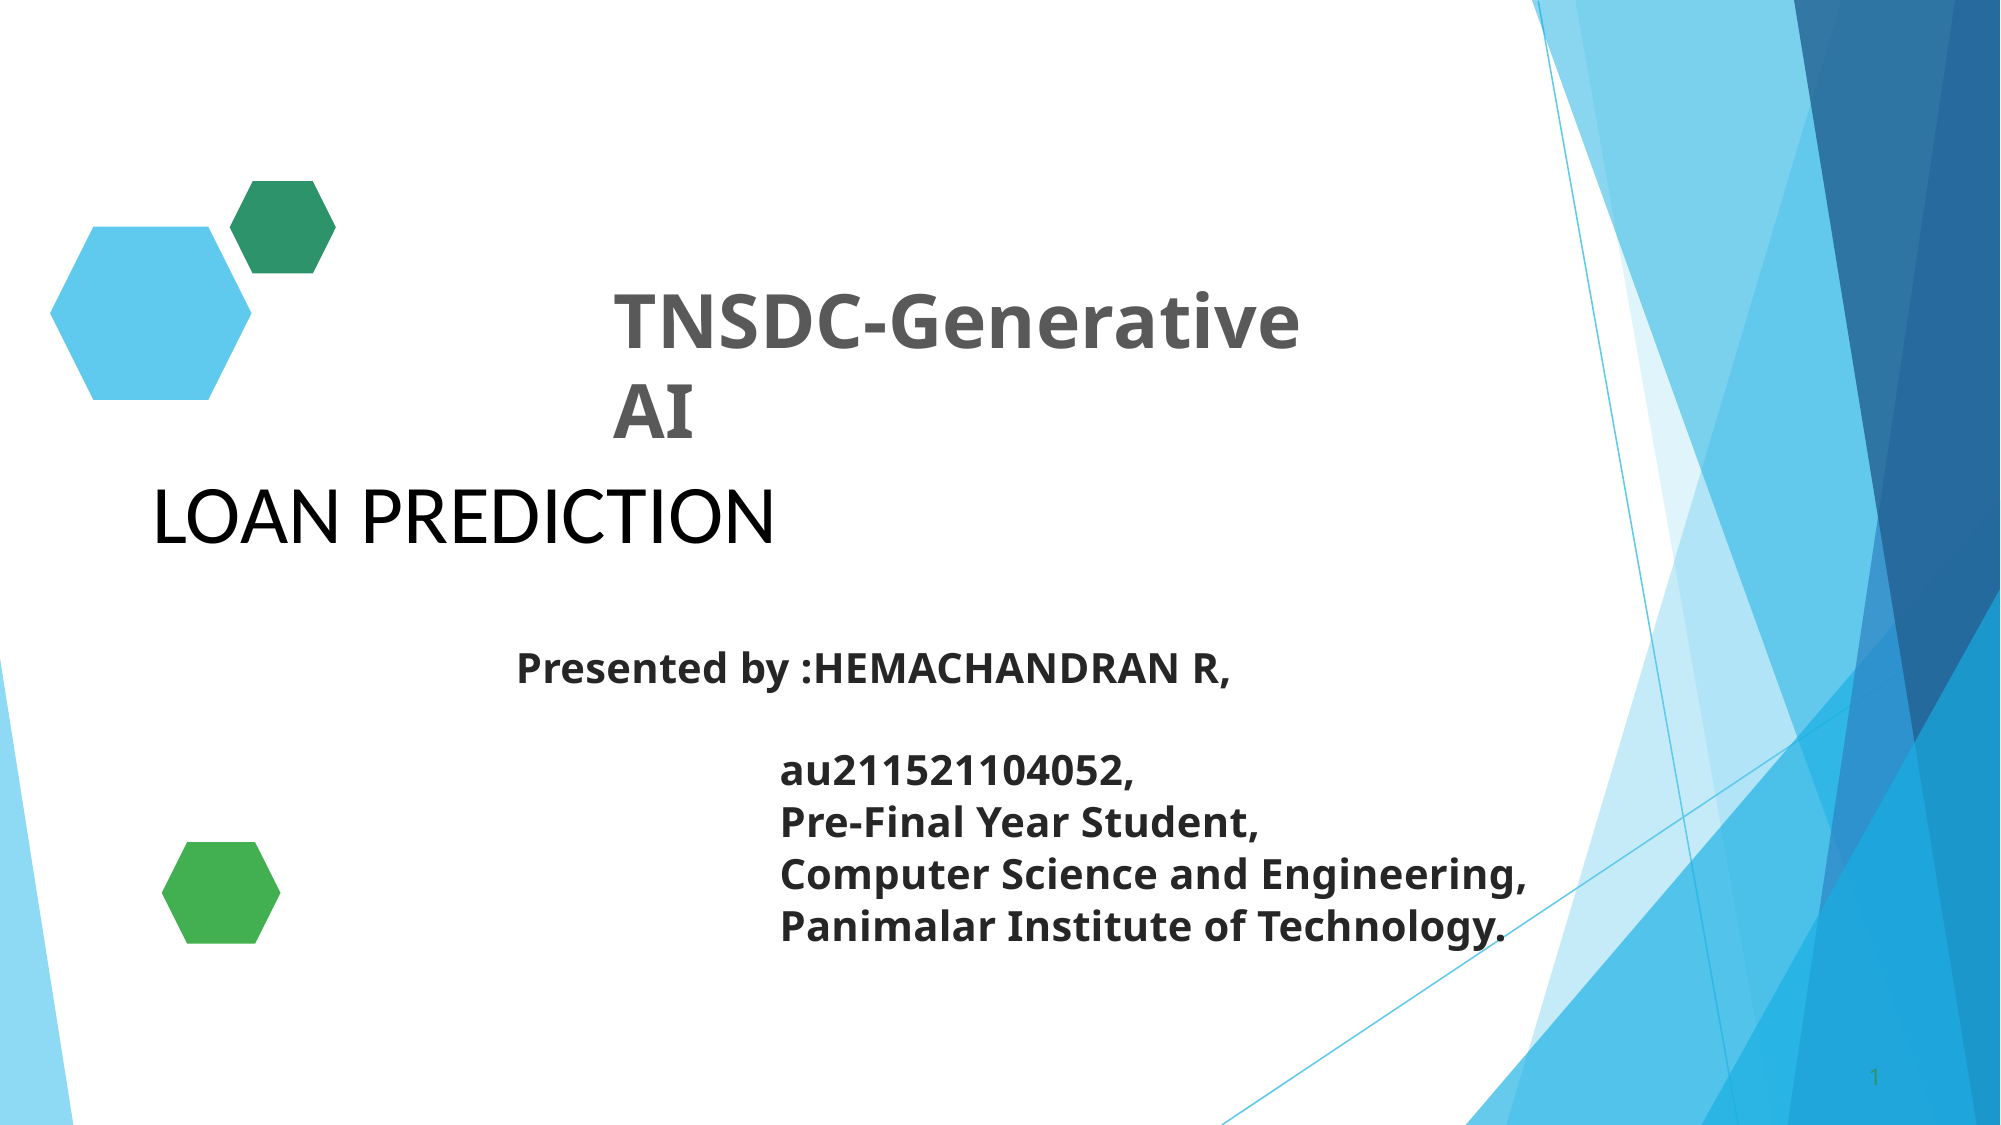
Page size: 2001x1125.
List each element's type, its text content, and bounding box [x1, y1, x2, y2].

slide_number 1 [1862, 1061, 1888, 1125]
text_box TNSDC-Generative AI [611, 271, 1388, 453]
text_box [161, 842, 281, 944]
text_box Presented by :HEMACHANDRAN R, au211521104052, Pre-Final Year Student, Computer Science and Engineering, Panimalar Institute of Technology. [499, 634, 1550, 958]
text_box LOAN PREDICTION [136, 453, 1864, 568]
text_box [49, 180, 337, 401]
